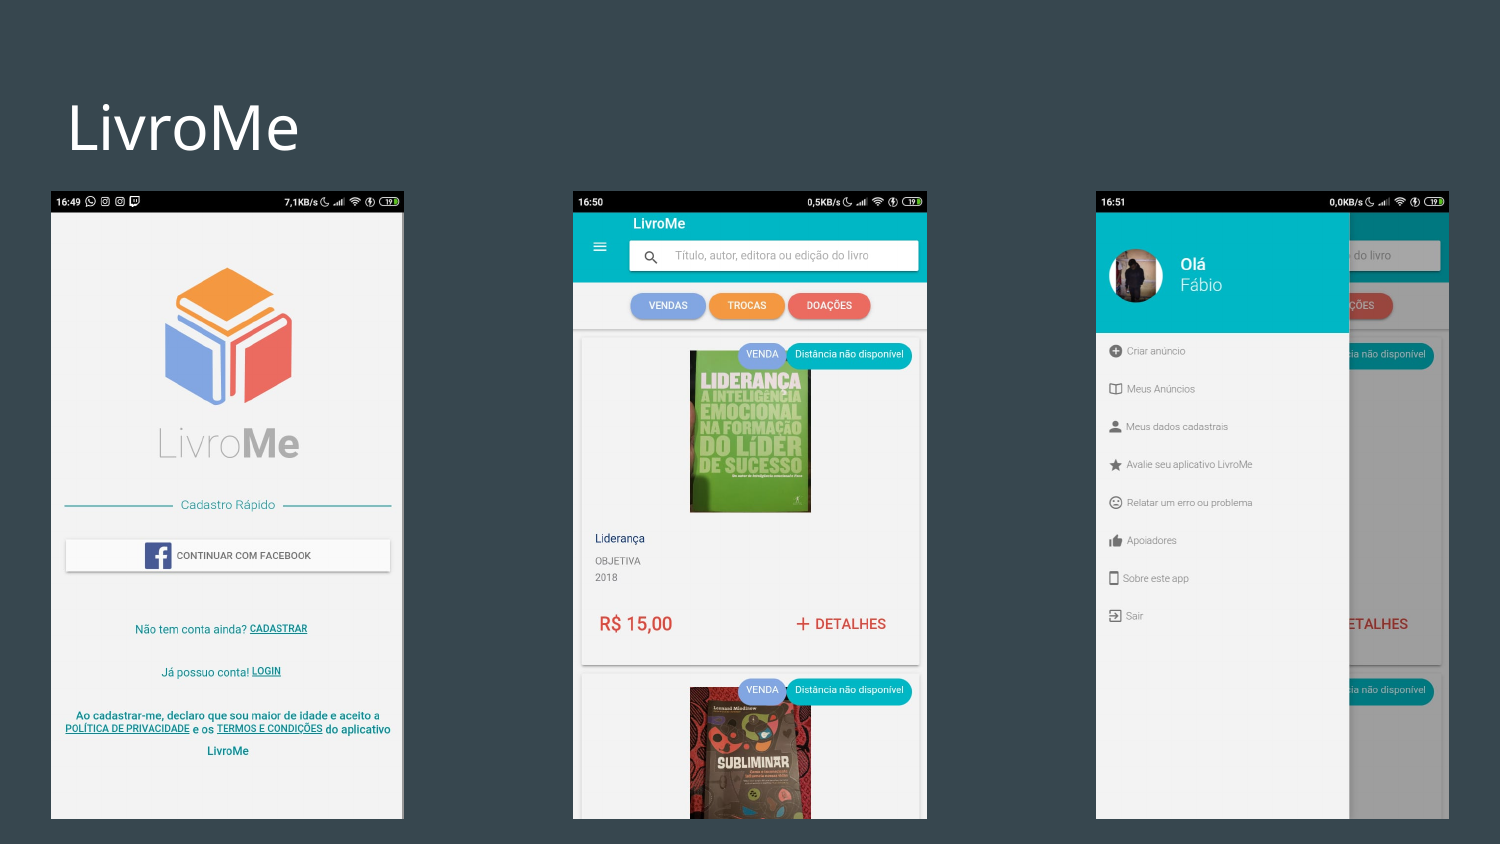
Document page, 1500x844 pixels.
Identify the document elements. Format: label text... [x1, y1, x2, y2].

picture [1095, 191, 1450, 819]
title LivroMe [51, 72, 1449, 167]
picture [573, 191, 927, 819]
picture [50, 191, 404, 819]
